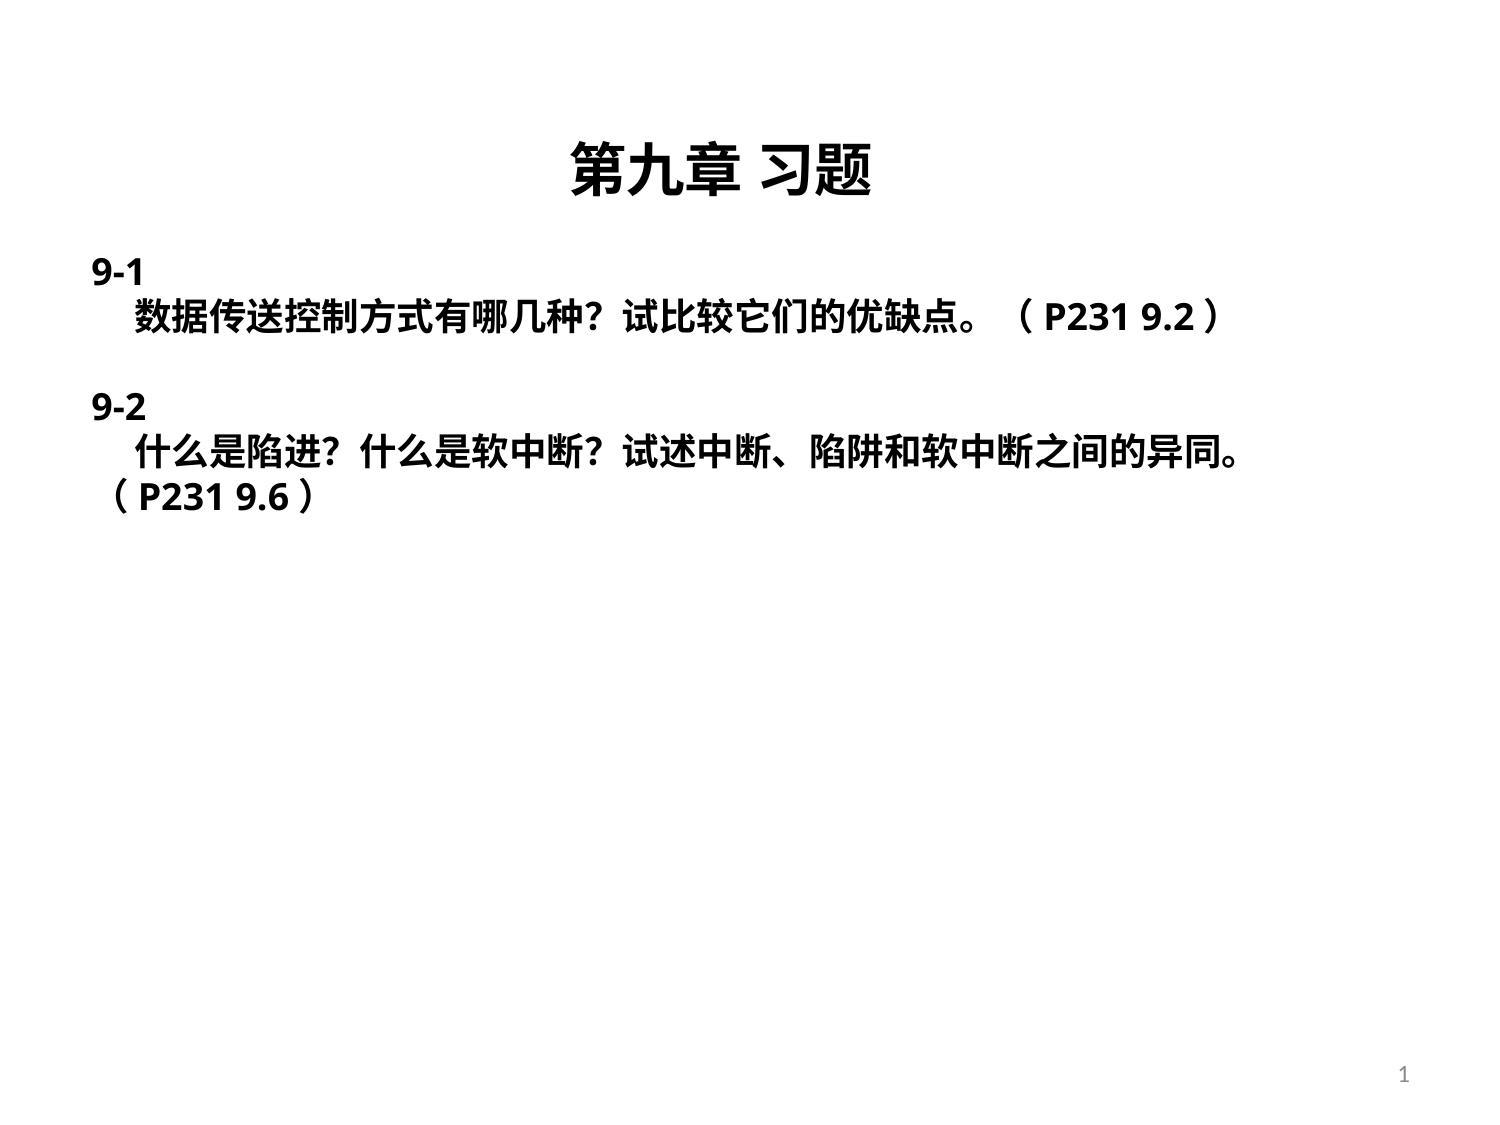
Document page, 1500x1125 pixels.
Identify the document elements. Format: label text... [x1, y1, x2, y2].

slide_number 1 [1074, 1042, 1425, 1103]
text_box 第九章 习题 9-1 数据传送控制方式有哪几种？试比较它们的优缺点。（P231 9.2） 9-2 什么是陷进？什么是软中断？试述中断、陷阱和软中断之间的异同。（P231 9.6） [76, 125, 1365, 571]
